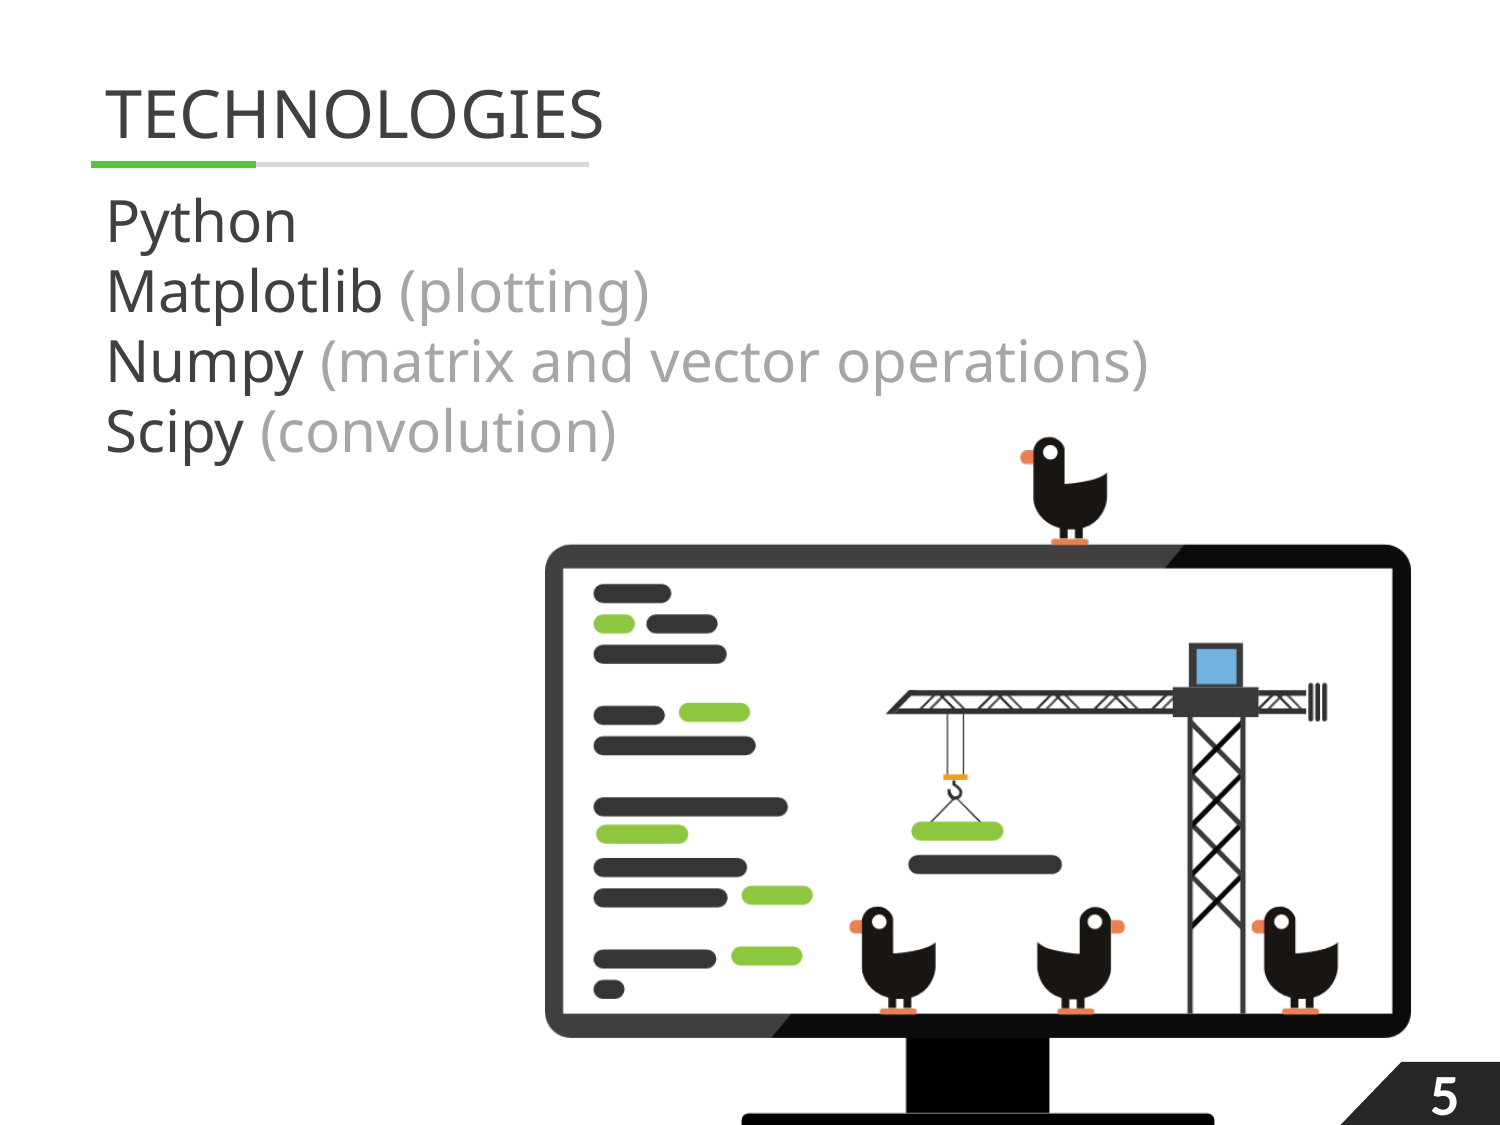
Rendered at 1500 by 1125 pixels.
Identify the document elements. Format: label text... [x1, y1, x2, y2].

text_box 5 [1411, 1049, 1500, 1125]
text_box TECHNOLOGIES [90, 64, 784, 159]
picture [545, 431, 1411, 1125]
text_box Python Matplotlib (plotting) Numpy (matrix and vector operations) Scipy (convolution) [90, 176, 1481, 472]
